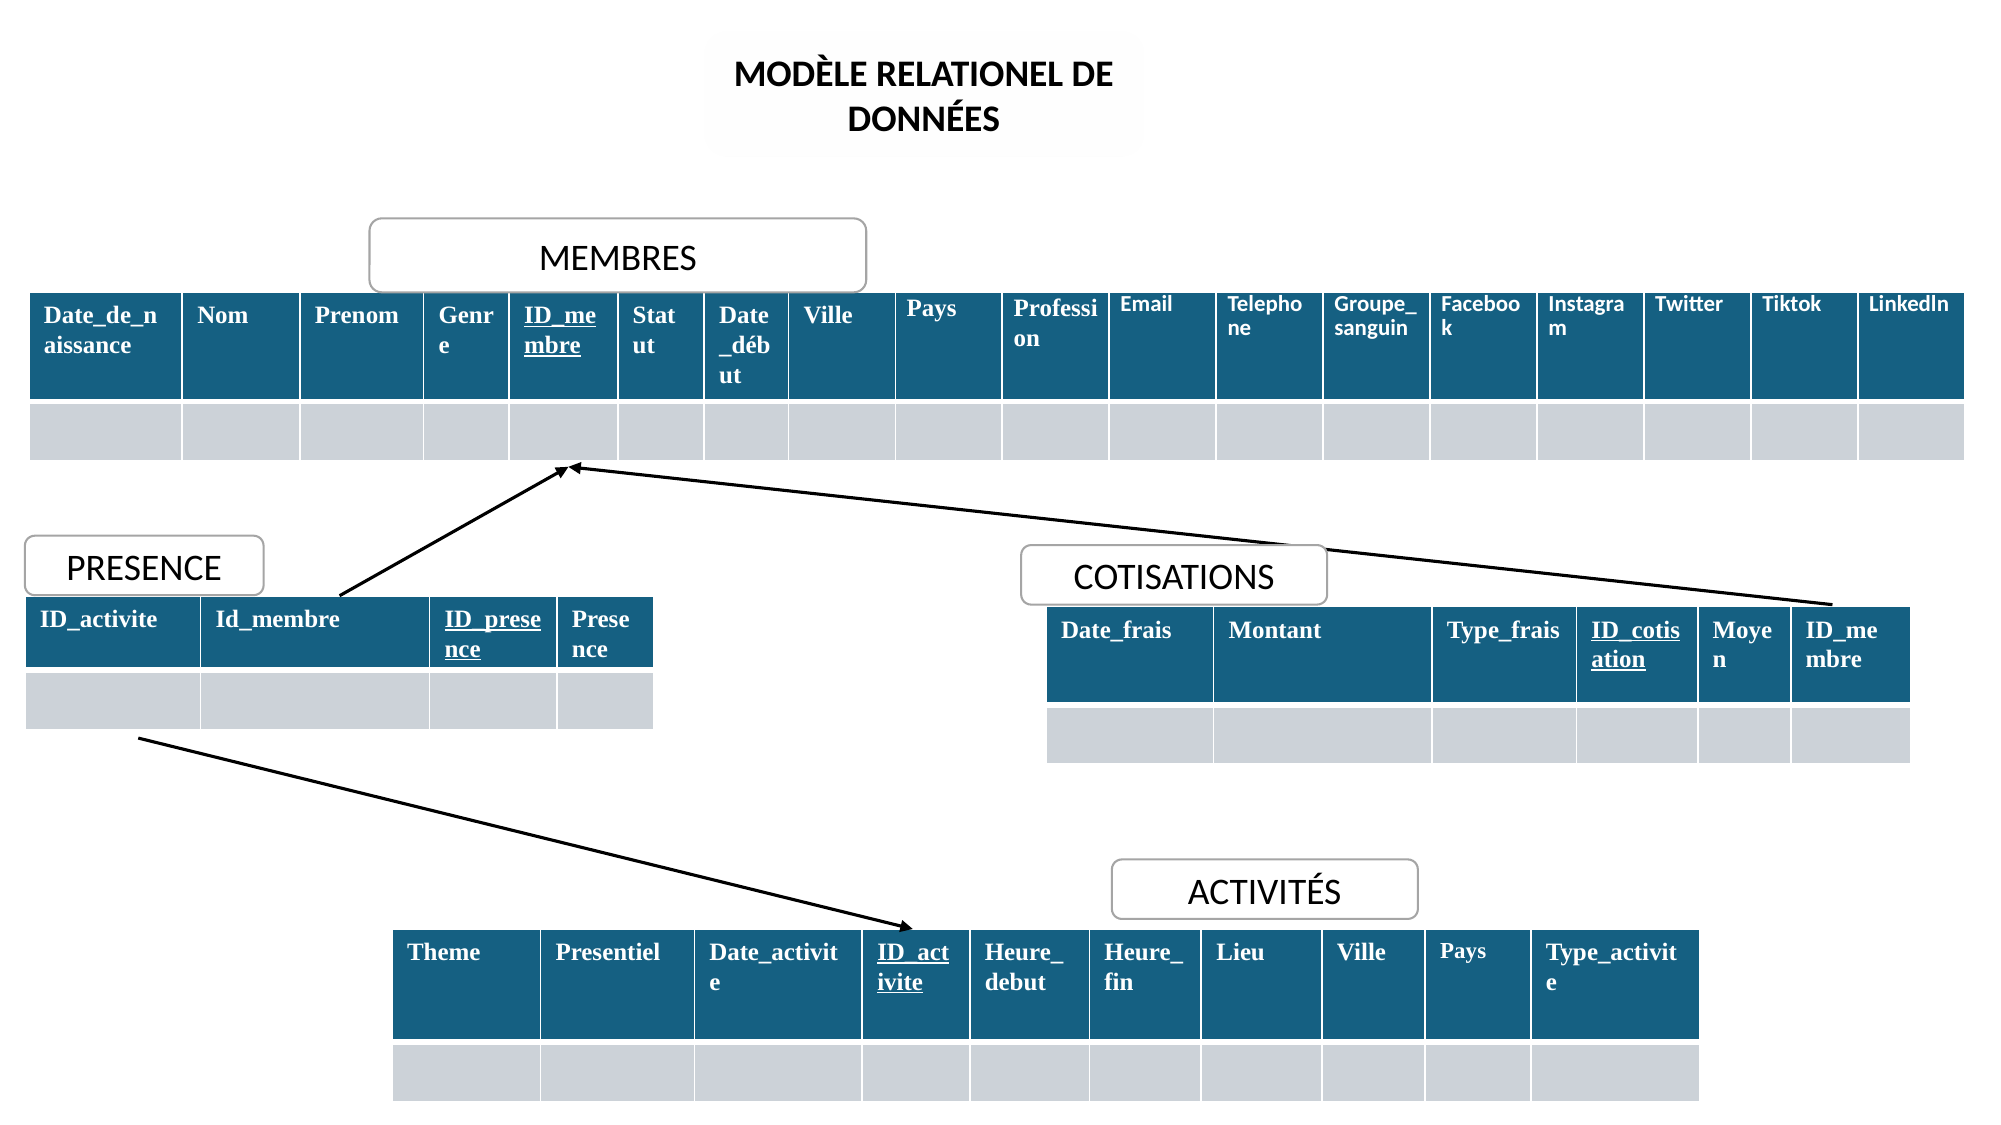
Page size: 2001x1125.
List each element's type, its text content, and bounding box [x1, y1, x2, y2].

table_cell [1090, 1045, 1200, 1101]
table_cell [26, 673, 200, 729]
table_header Facebook [1431, 293, 1536, 399]
table_cell [619, 404, 703, 460]
table_cell [393, 1045, 540, 1101]
table_header Presence [558, 597, 653, 667]
table_cell [1433, 708, 1576, 763]
table_cell [424, 404, 508, 460]
table_cell [1752, 404, 1857, 460]
table_header Id_membre [201, 597, 429, 667]
table_header Twitter [1645, 293, 1750, 399]
table_header Type_activite [1532, 930, 1699, 1039]
table_header Linkedln [1859, 293, 1964, 399]
table_header Lieu [1202, 930, 1321, 1039]
table_header Tiktok [1752, 293, 1857, 399]
table_cell [1426, 1045, 1530, 1101]
table_header ID_activite [26, 597, 200, 667]
table_cell [1202, 1045, 1321, 1101]
table_cell [1532, 1045, 1699, 1101]
table_header Statut [619, 294, 703, 399]
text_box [339, 466, 569, 596]
table_header ID_presence [430, 597, 556, 667]
table_header ID_cotisation [1577, 607, 1697, 702]
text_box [568, 466, 1833, 605]
table_header Nom [183, 293, 299, 399]
table_header Date_activite [695, 930, 861, 1039]
table_cell [1792, 708, 1910, 763]
table_header Pays [1426, 930, 1530, 1039]
table_header Genre [424, 294, 508, 399]
table_cell [705, 404, 788, 460]
table_cell [971, 1045, 1089, 1101]
table_header Email [1110, 293, 1215, 399]
table_cell [1324, 404, 1429, 460]
table_header ID_activite [863, 930, 969, 1039]
table_cell [1217, 404, 1322, 460]
table_cell [541, 1045, 694, 1101]
table_cell [510, 404, 617, 460]
table_cell [1431, 404, 1536, 460]
table_cell [789, 404, 895, 460]
table_header Prenom [301, 293, 423, 399]
table_cell [183, 404, 299, 460]
table_header Presentiel [541, 930, 694, 1039]
table_header Date_début [705, 294, 788, 399]
table_cell [201, 673, 429, 729]
table_header Date_frais [1047, 607, 1213, 702]
table_cell [863, 1045, 969, 1101]
table_cell [1859, 404, 1964, 460]
table_cell [301, 404, 423, 460]
table_cell [1538, 404, 1643, 460]
table_header Pays [896, 293, 1001, 399]
table_header ID_membre [510, 294, 617, 399]
table_cell [1699, 708, 1790, 763]
table_header Instagram [1538, 293, 1643, 399]
table_cell [430, 673, 556, 729]
table_cell [1214, 708, 1431, 763]
table_header Profession [1003, 293, 1108, 399]
text_box MEMBRES [368, 217, 868, 294]
table_header Type_frais [1433, 607, 1576, 702]
table_cell [1110, 404, 1215, 460]
text_box ACTIVITÉS [1110, 858, 1419, 920]
table_header Heure_debut [971, 930, 1089, 1039]
table_header ID_membre [1792, 607, 1910, 702]
table_header Montant [1214, 607, 1431, 702]
table_cell [1047, 708, 1213, 763]
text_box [138, 738, 913, 930]
table_cell [1003, 404, 1108, 460]
table_header Groupe_sanguin [1324, 293, 1429, 399]
table_cell [30, 404, 181, 460]
table_header Ville [1323, 930, 1424, 1039]
table_header Telephone [1217, 293, 1322, 399]
table_header Ville [789, 293, 895, 399]
table_cell [558, 673, 653, 729]
table_cell [896, 404, 1001, 460]
table_header Theme [393, 930, 540, 1039]
text_box MODÈLE RELATIONEL DE DONNÉES [712, 39, 1137, 150]
table_cell [1323, 1045, 1424, 1101]
text_box PRESENCE [23, 534, 265, 597]
table_cell [1645, 404, 1750, 460]
table_header Moyen [1699, 607, 1790, 702]
table_header Heure_fin [1090, 930, 1200, 1039]
table_header Date_de_naissance [30, 293, 181, 399]
table_cell [695, 1045, 861, 1101]
table_cell [1577, 708, 1697, 763]
